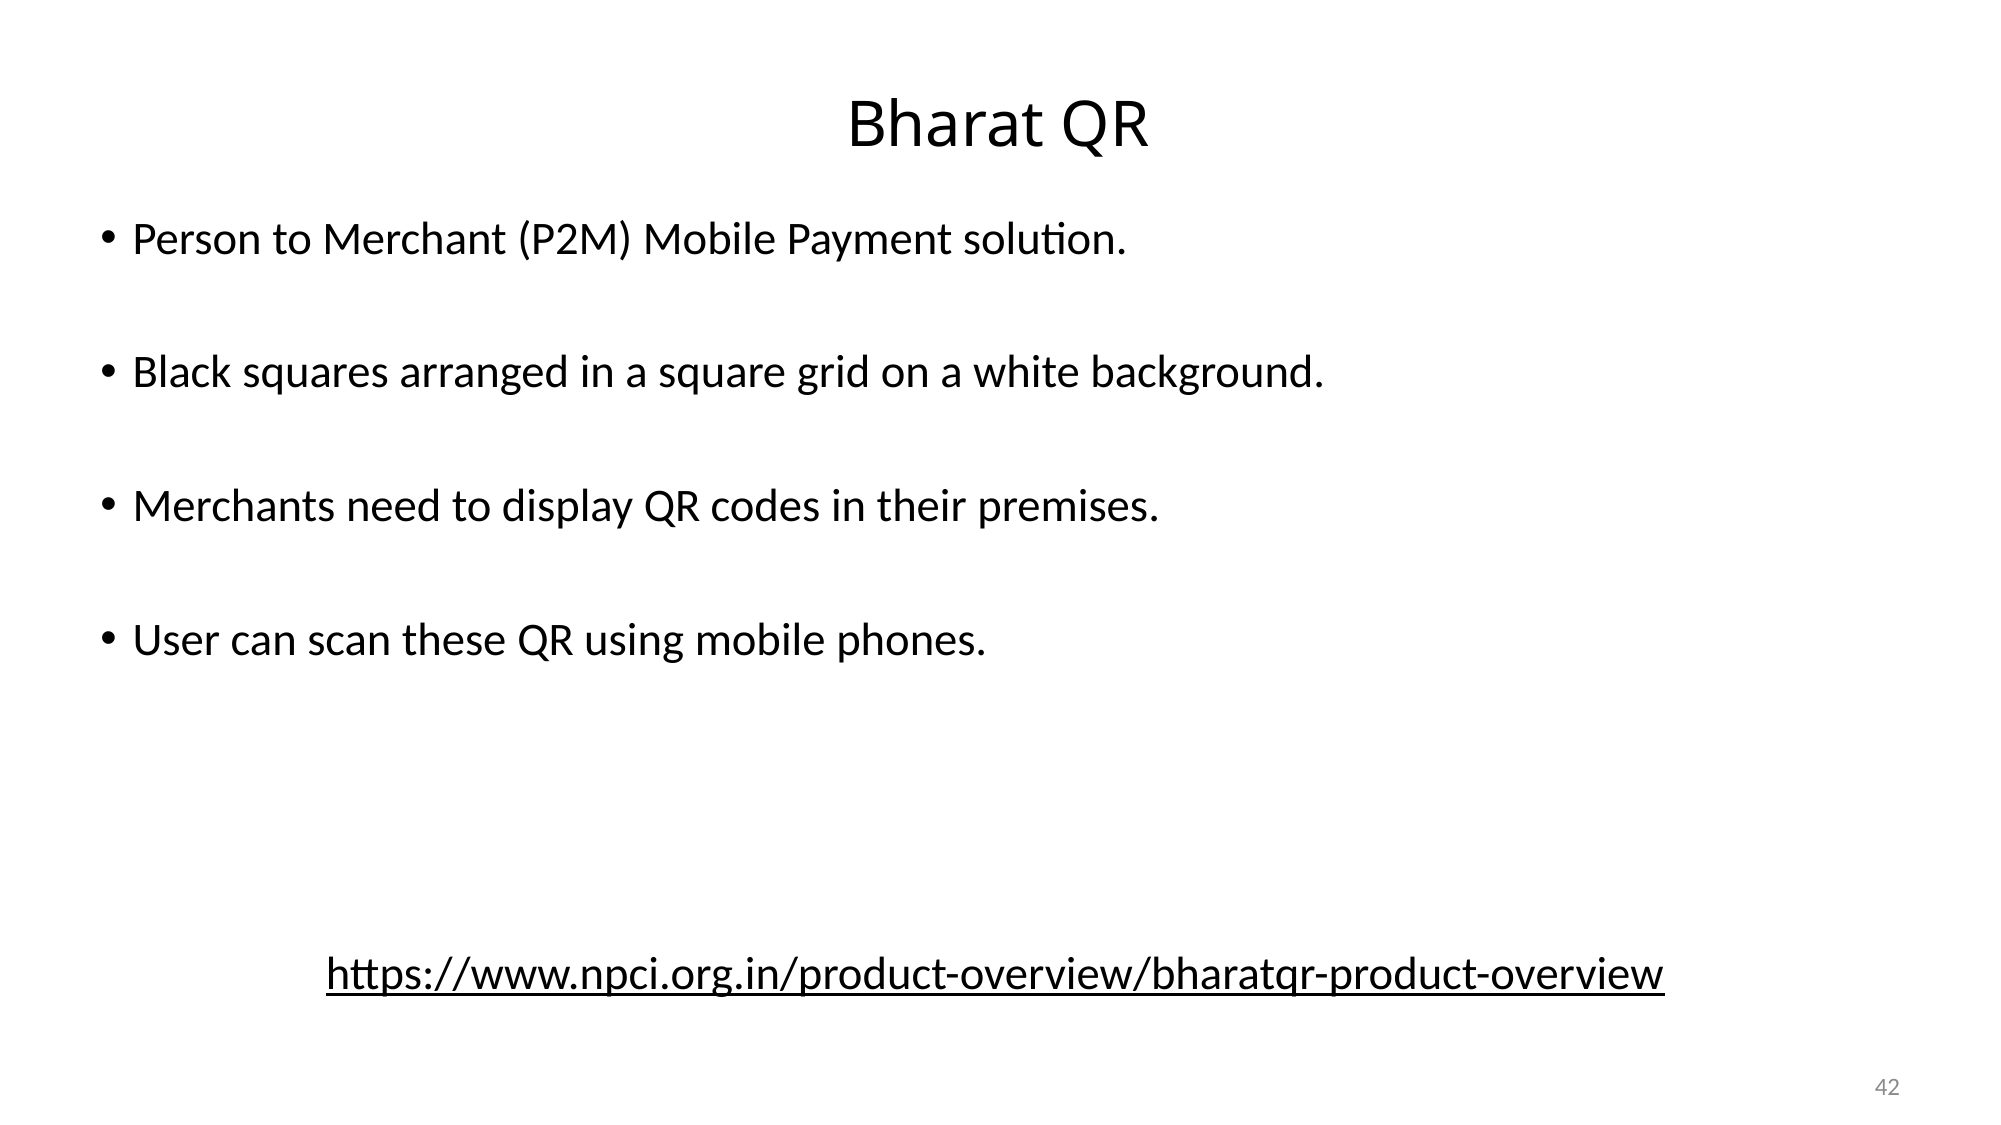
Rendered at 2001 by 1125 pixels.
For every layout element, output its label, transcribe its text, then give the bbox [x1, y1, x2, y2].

list Person to Merchant (P2M) Mobile Payment solution. Black squares arranged in a square grid on a white background. Merchants need to display QR codes in their premises. User can scan these QR using mobile phones. https://www.npci.org.in/product-overview/bharatqr-product-overview [85, 206, 1913, 1012]
title Bharat QR [83, 83, 1913, 168]
slide_number 42 [1812, 1071, 1916, 1101]
